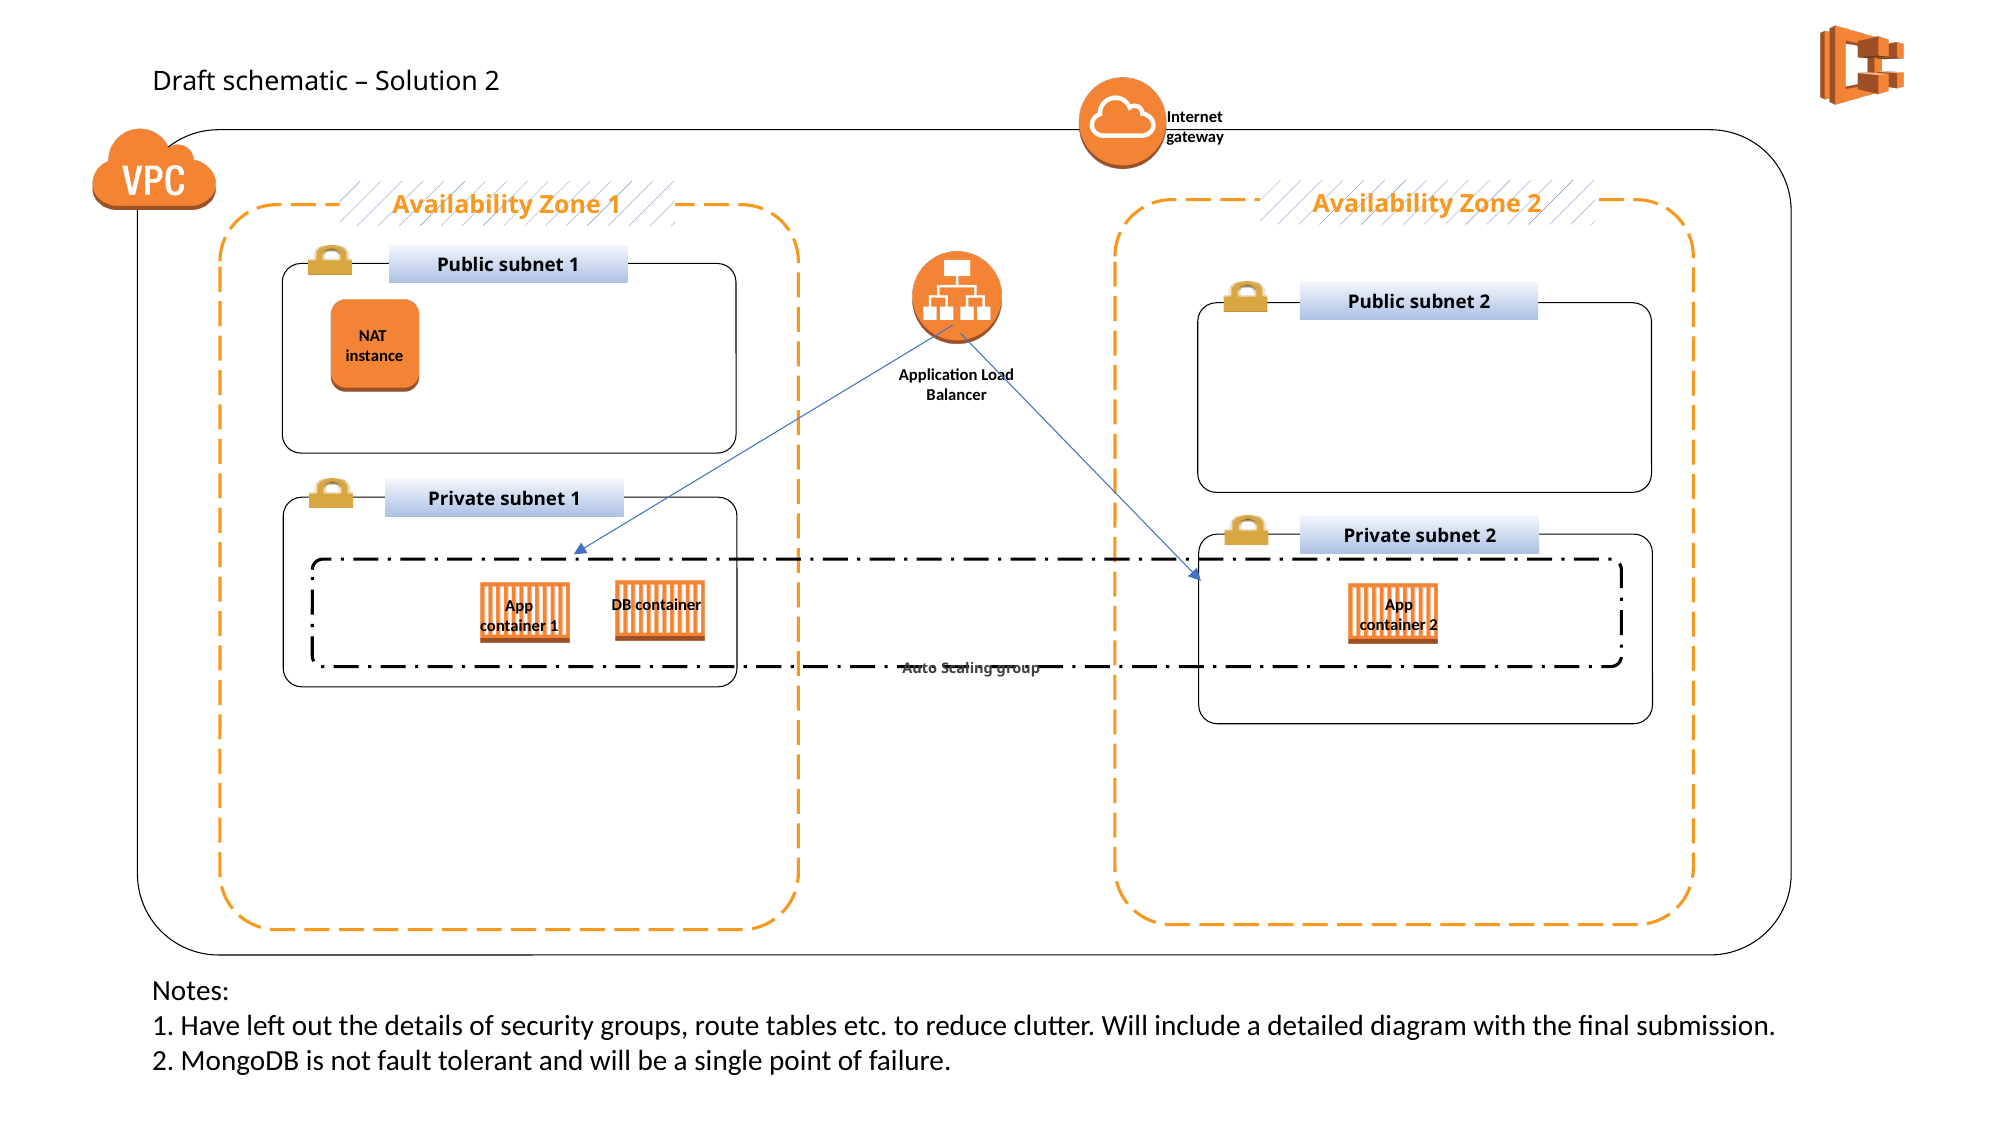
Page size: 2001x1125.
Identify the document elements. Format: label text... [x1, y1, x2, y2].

text_box Private subnet 1 [385, 479, 573, 517]
text_box NAT instance [420, 325, 428, 371]
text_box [312, 559, 1622, 667]
picture [1348, 583, 1438, 644]
picture [91, 127, 217, 210]
text_box Public subnet 2 [1299, 282, 1539, 320]
text_box [282, 496, 738, 688]
picture [615, 580, 705, 642]
text_box [1114, 199, 1694, 926]
text_box Private subnet 2 [1300, 516, 1540, 554]
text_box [960, 333, 1201, 581]
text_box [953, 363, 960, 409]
text_box [136, 129, 1792, 956]
picture [308, 244, 352, 275]
picture [330, 299, 420, 393]
picture [1224, 515, 1269, 545]
picture [1820, 25, 1904, 105]
picture [309, 478, 353, 508]
text_box Notes: 1. Have left out the details of security groups, route tables etc. to reduce clutter. Will include a detailed diagram with the final submission. 2. MongoDB is not fault tolerant and will be a single point of failure. [137, 964, 1863, 1125]
text_box Public subnet 1 [389, 245, 628, 283]
text_box Availability Zone 1 [339, 181, 675, 226]
picture [480, 582, 570, 643]
text_box [1197, 302, 1653, 493]
text_box [219, 204, 799, 931]
text_box NAT instance [322, 325, 330, 371]
text_box [1198, 533, 1654, 725]
text_box [281, 262, 737, 454]
text_box Availability Zone 2 [1260, 179, 1596, 225]
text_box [573, 324, 953, 555]
text_box Internet gateway [1167, 106, 1248, 152]
title Draft schematic – Solution 2 [137, 59, 1820, 105]
picture [1223, 281, 1268, 312]
picture [1078, 76, 1167, 170]
picture [912, 251, 1002, 345]
